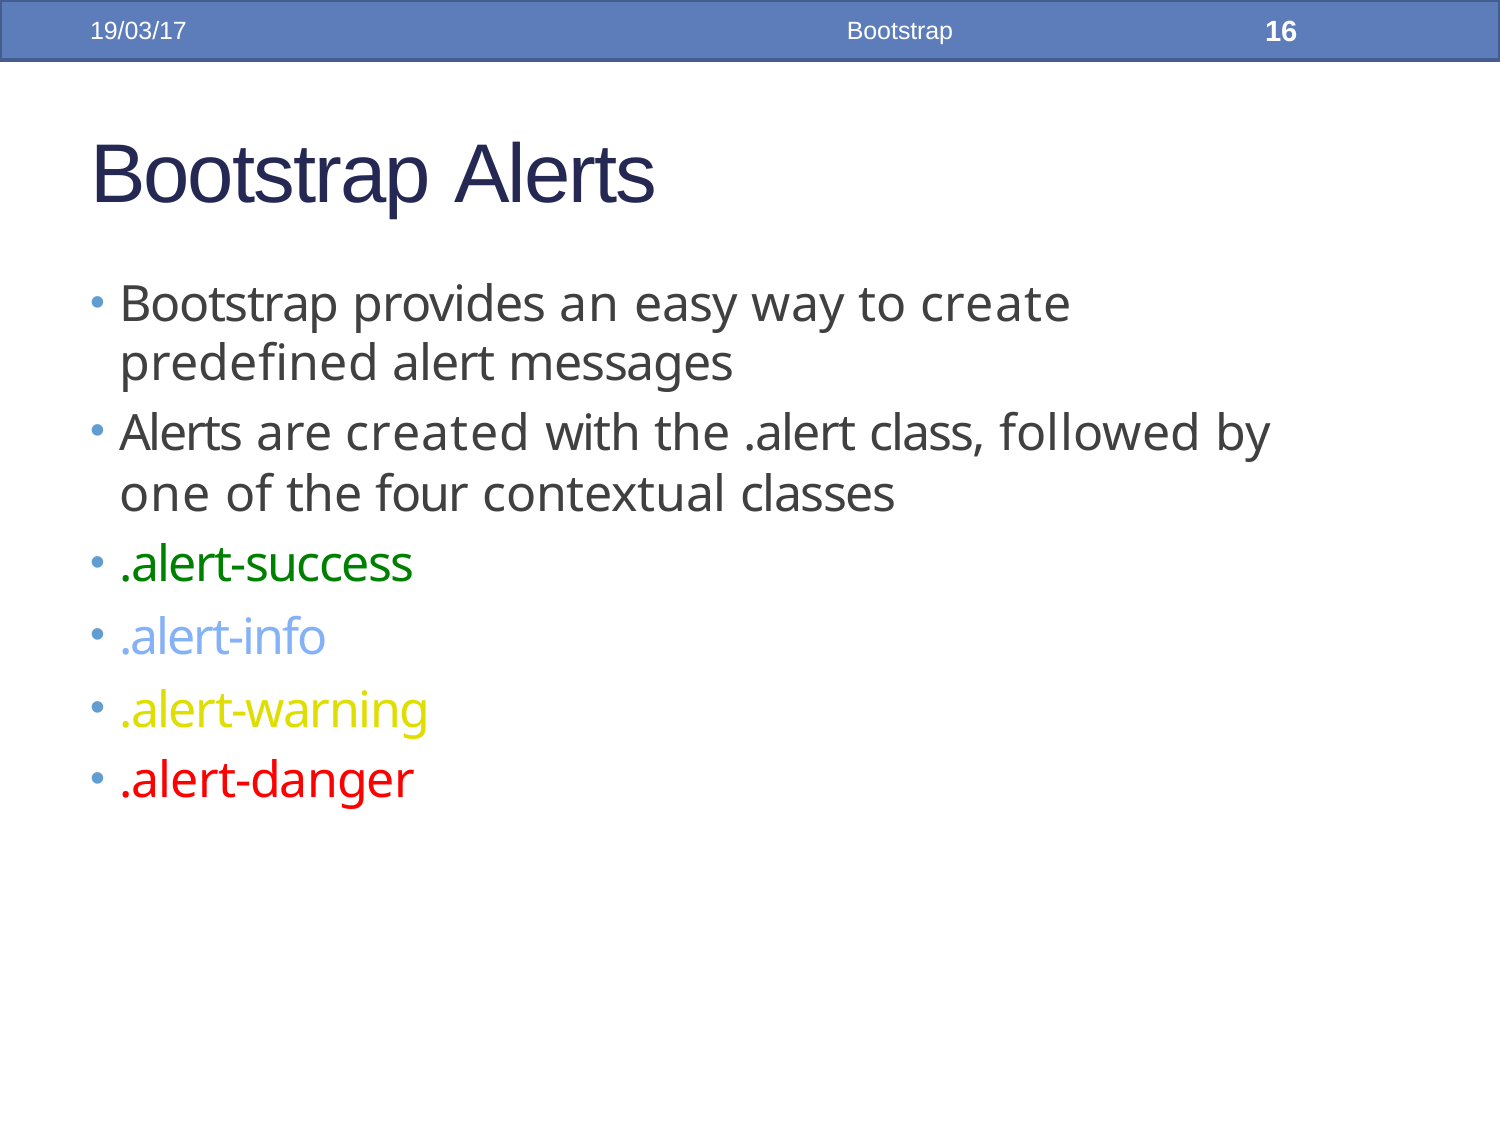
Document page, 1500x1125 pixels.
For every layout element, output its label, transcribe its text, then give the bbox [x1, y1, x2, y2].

text_box Bootstrap [844, 12, 956, 45]
text_box Bootstrap Alerts Bootstrap provides an easy way to create predefined alert messages Alerts are created with the .alert class, followed by one of the four contextual classes .alert-success .alert-info .alert-warning .alert-danger [87, 116, 1344, 808]
text_box 19/03/17 [87, 12, 190, 45]
text_box 16 [1262, 10, 1300, 48]
